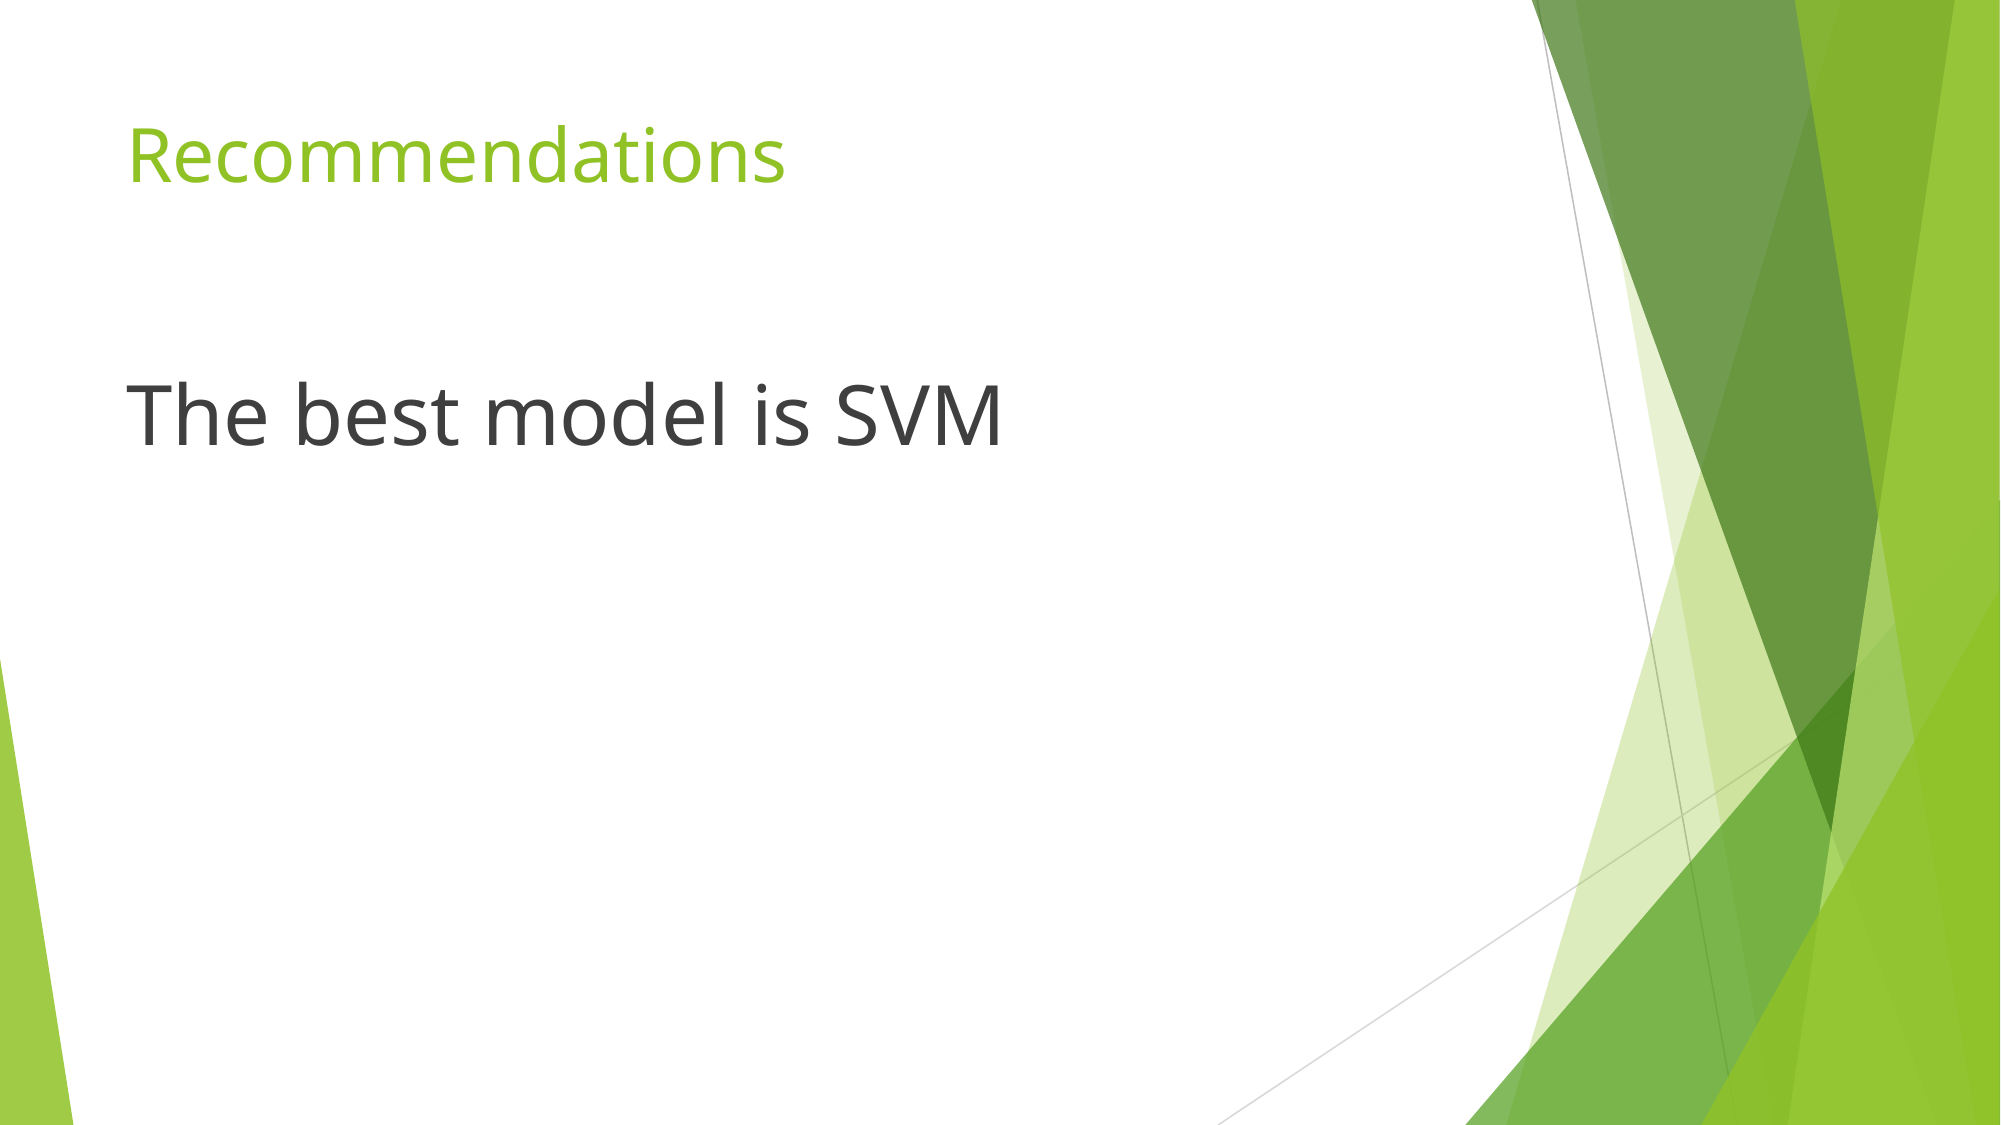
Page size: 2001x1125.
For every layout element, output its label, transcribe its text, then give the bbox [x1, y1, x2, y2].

list The best model is SVM [111, 354, 1522, 992]
title Recommendations [111, 99, 1522, 317]
